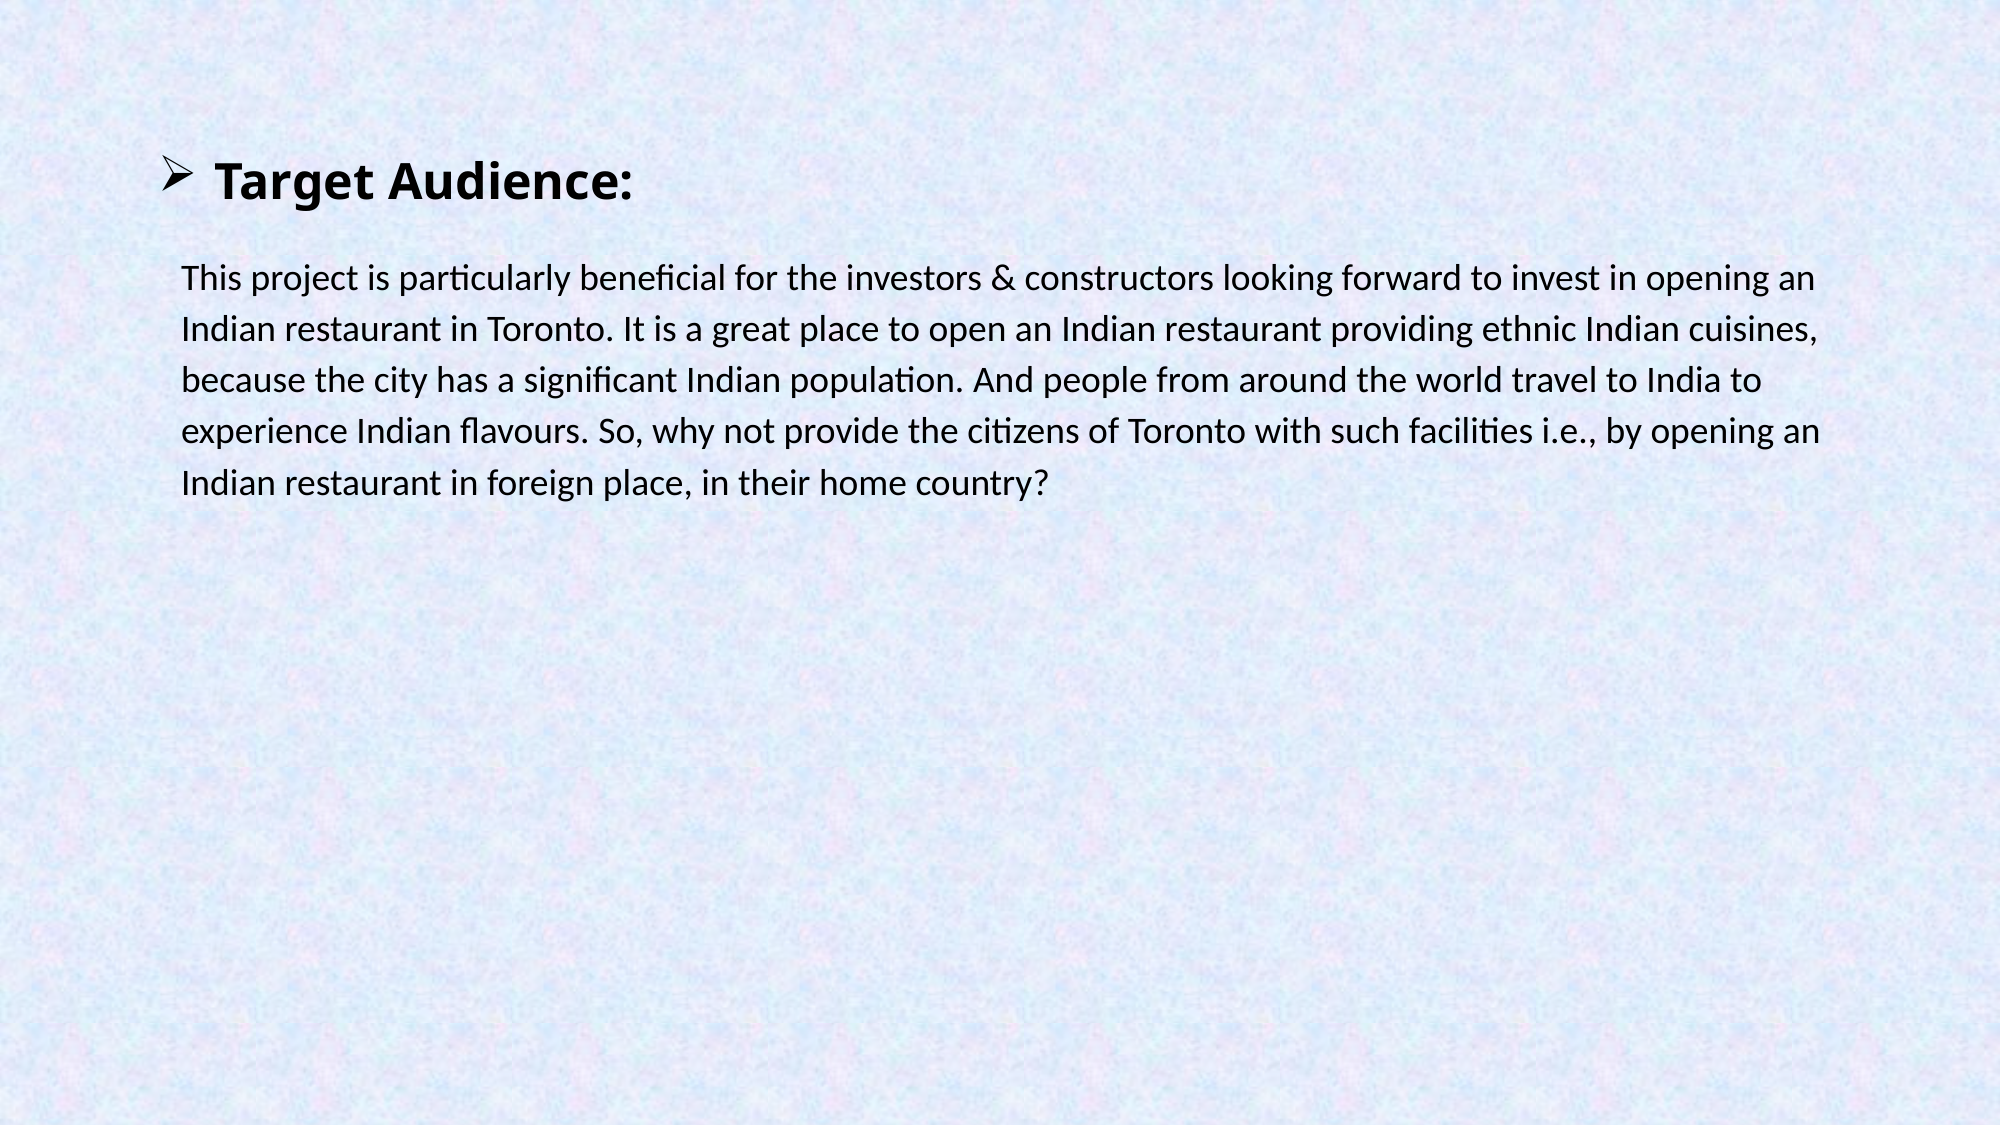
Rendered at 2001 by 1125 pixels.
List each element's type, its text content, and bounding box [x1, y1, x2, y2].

text_box This project is particularly beneficial for the investors & constructors looking forward to invest in opening an Indian restaurant in Toronto. It is a great place to open an Indian restaurant providing ethnic Indian cuisines, because the city has a significant Indian population. And people from around the world travel to India to experience Indian flavours. So, why not provide the citizens of Toronto with such facilities i.e., by opening an Indian restaurant in foreign place, in their home country? [166, 239, 1896, 1107]
text_box Target Audience: [143, 133, 1794, 239]
